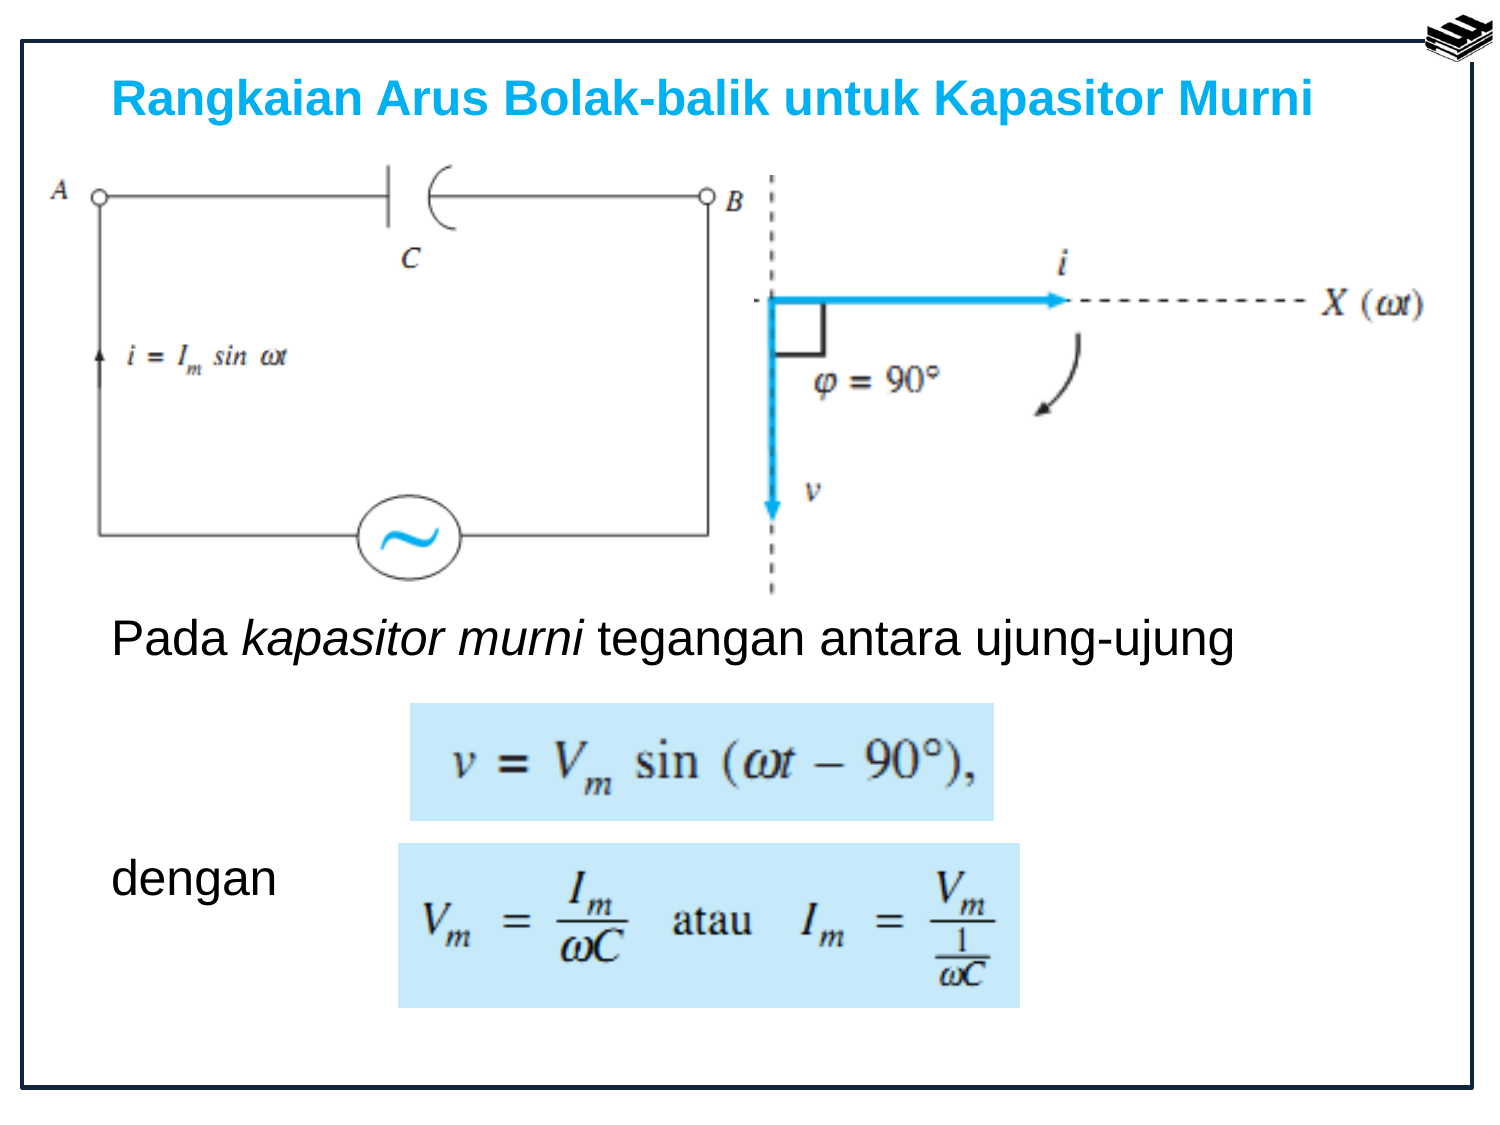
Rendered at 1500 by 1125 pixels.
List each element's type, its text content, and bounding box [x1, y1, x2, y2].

picture [398, 843, 1020, 1008]
picture [34, 163, 1440, 598]
text_box Rangkaian Arus Bolak-balik untuk Kapasitor Murni Pada kapasitor murni tegangan antara ujung-ujung dengan [23, 58, 1465, 914]
picture [409, 702, 994, 821]
picture [1425, 11, 1493, 62]
